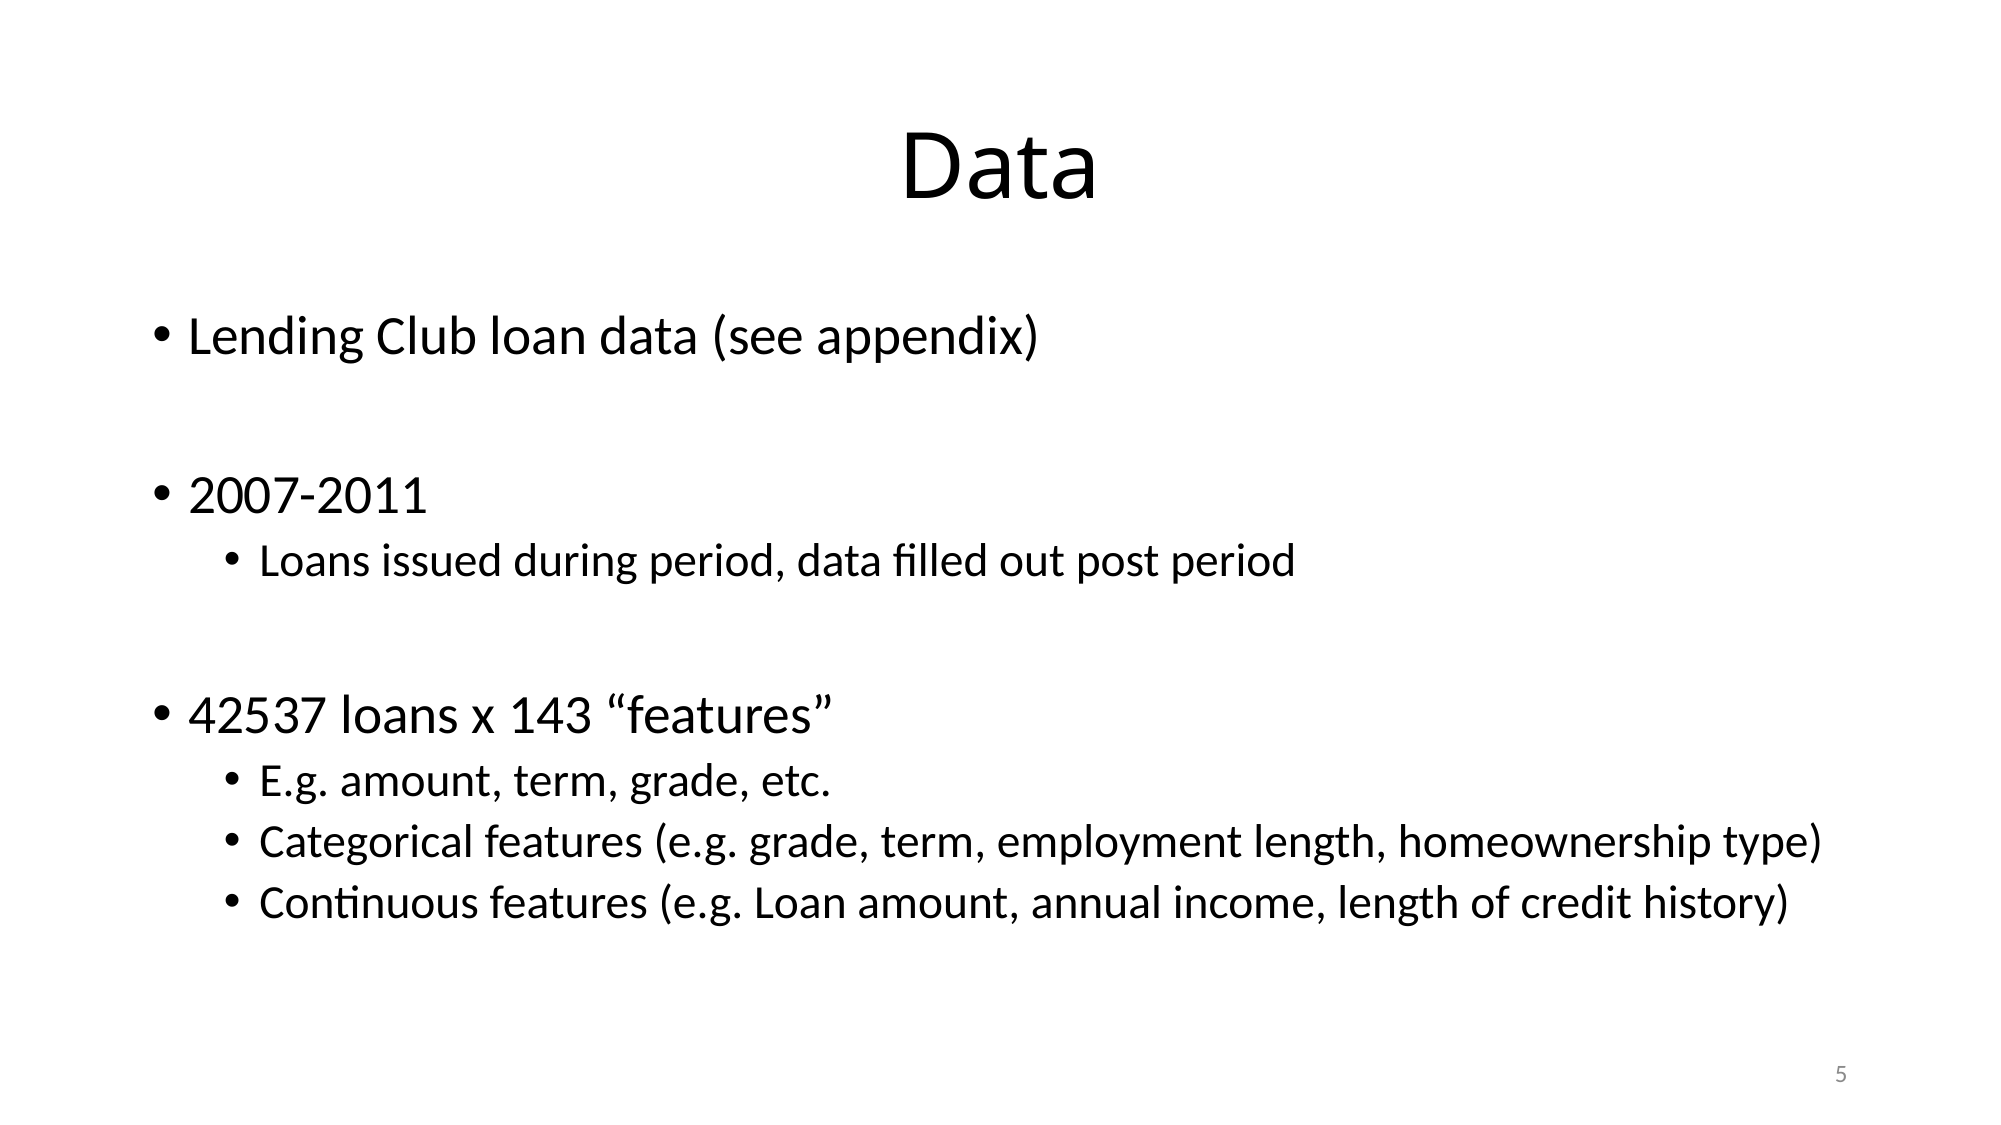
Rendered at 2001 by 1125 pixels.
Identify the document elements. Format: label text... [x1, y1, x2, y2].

list Lending Club loan data (see appendix) 2007-2011 Loans issued during period, data filled out post period 42537 loans x 143 “features” E.g. amount, term, grade, etc. Categorical features (e.g. grade, term, employment length, homeownership type) Continuous features (e.g. Loan amount, annual income, length of credit history) [137, 299, 1863, 1014]
slide_number 5 [1412, 1042, 1863, 1103]
title Data [137, 59, 1863, 278]
